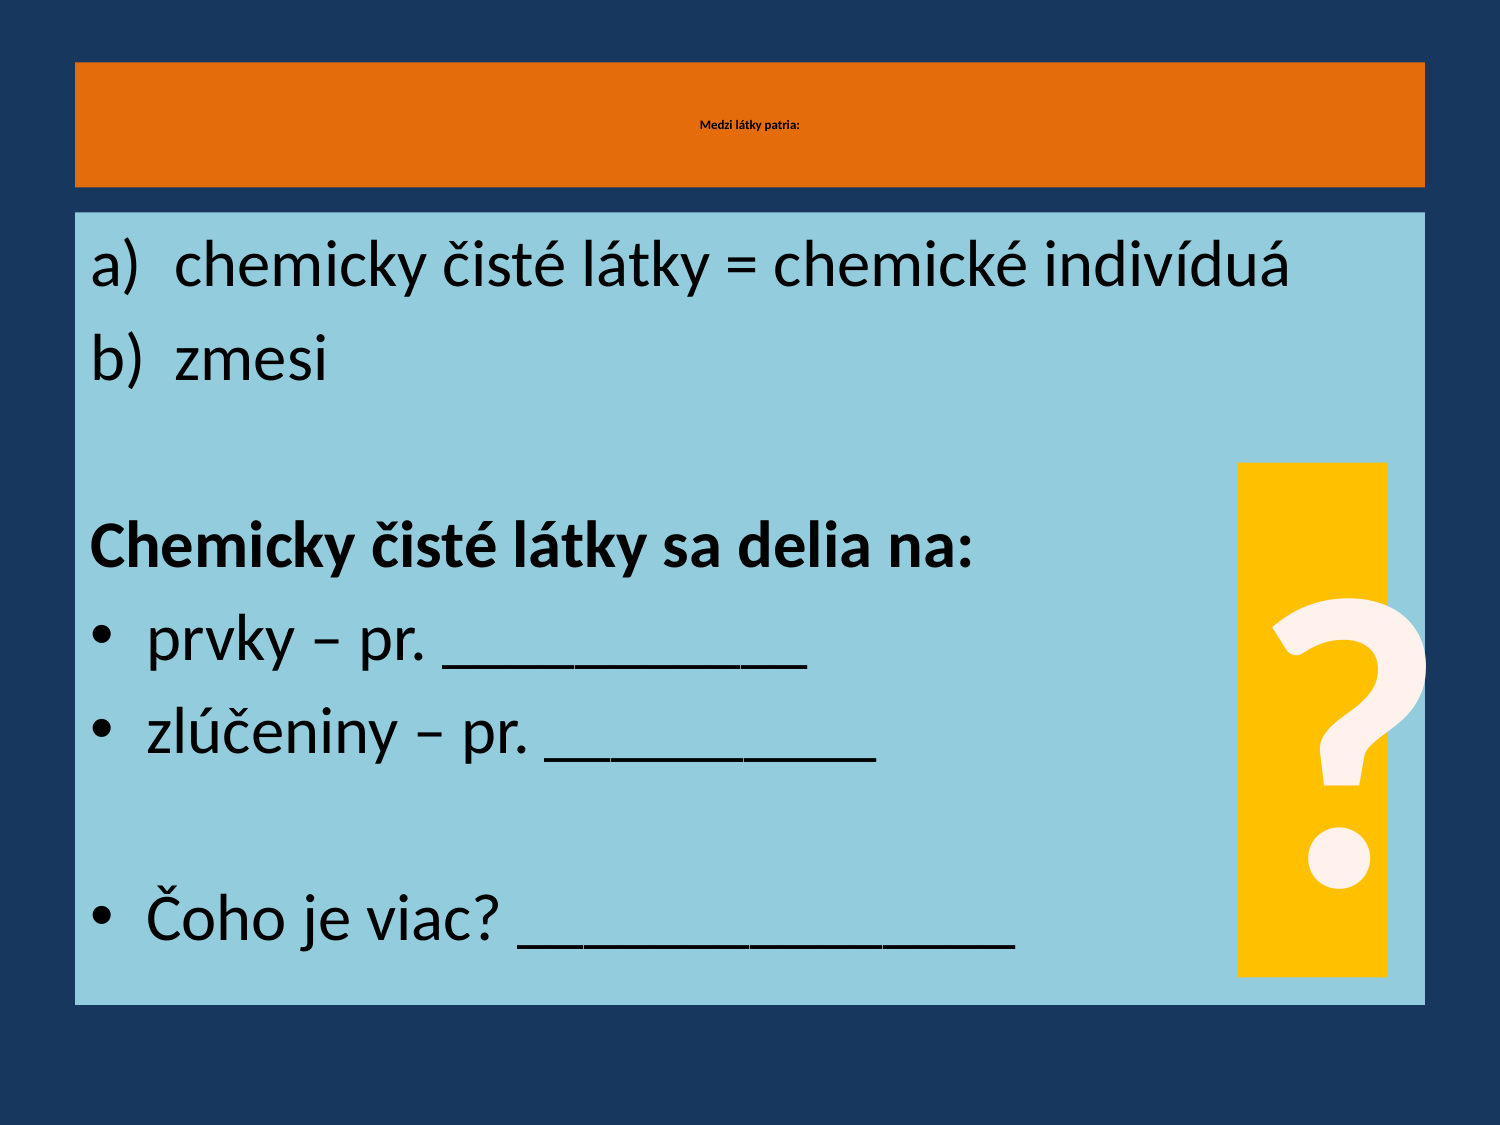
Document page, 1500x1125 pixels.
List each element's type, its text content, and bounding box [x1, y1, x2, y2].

text_box ? [1237, 462, 1388, 978]
list chemicky čisté látky = chemické indivíduá zmesi Chemicky čisté látky sa delia na: prvky – pr. ___________ zlúčeniny – pr. __________ Čoho je viac? _______________ [75, 212, 1425, 1005]
title Medzi látky patria: [75, 62, 1425, 188]
